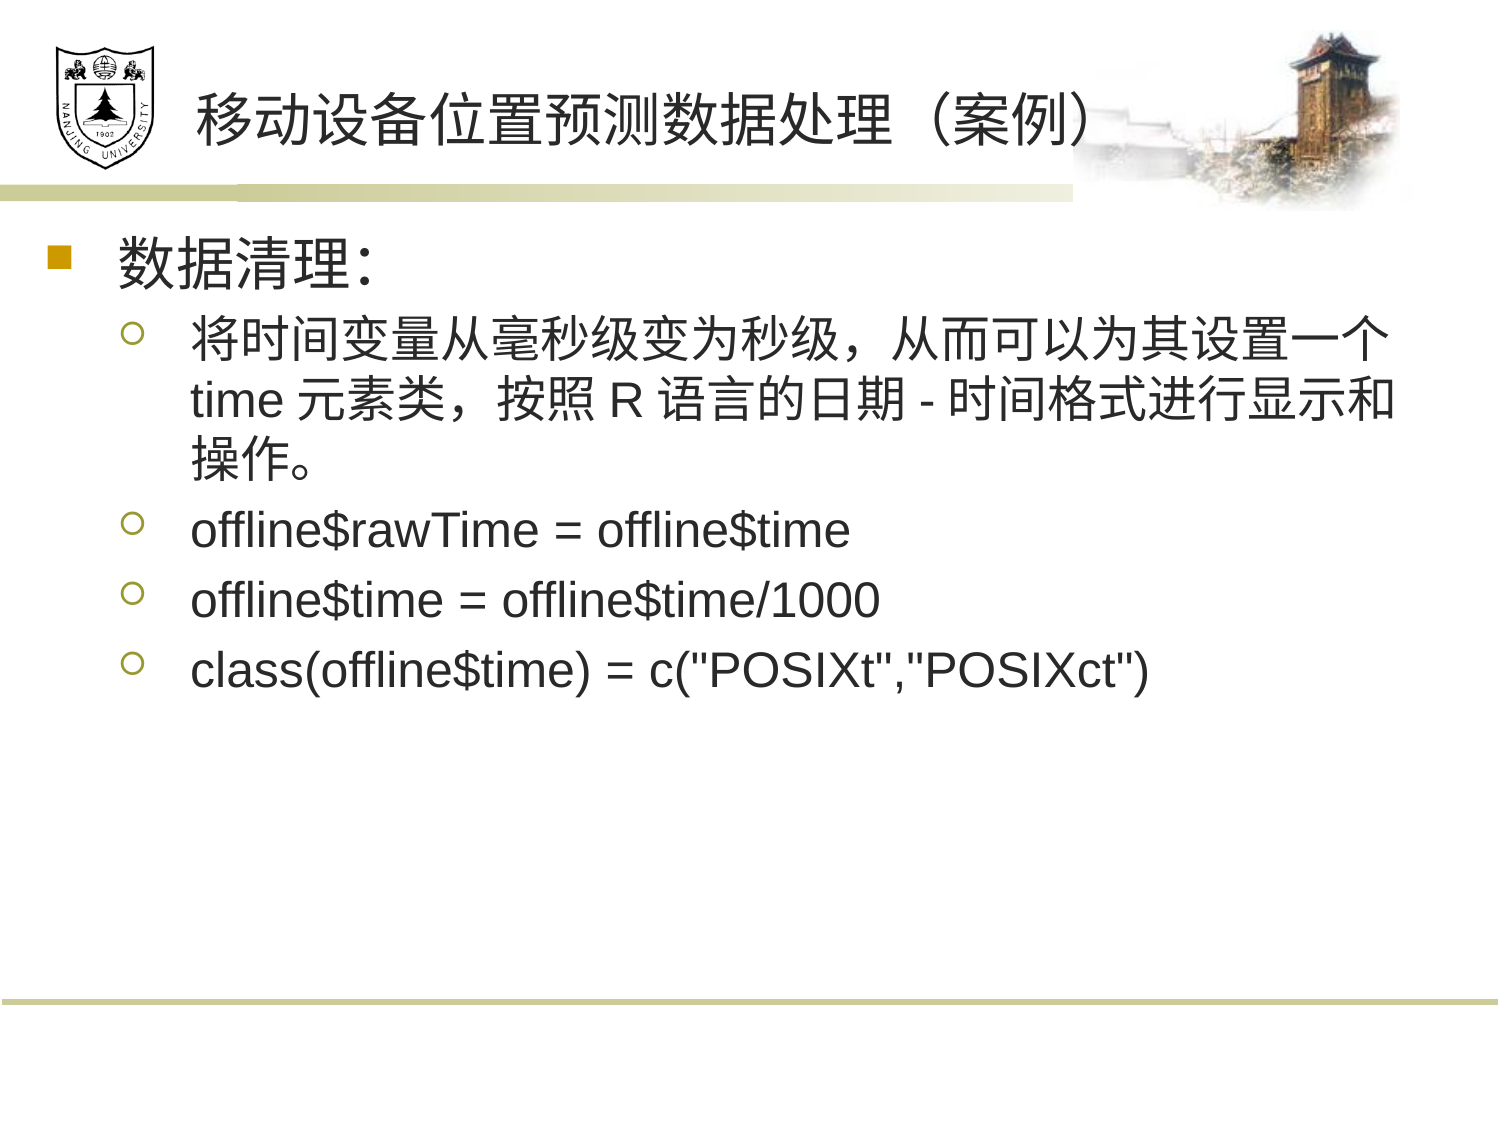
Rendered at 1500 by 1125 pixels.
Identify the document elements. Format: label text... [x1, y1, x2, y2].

title 移动设备位置预测数据处理（案例） [171, 66, 1152, 161]
picture [1073, 30, 1400, 211]
picture [2, 999, 1498, 1005]
picture [50, 42, 160, 173]
list 数据清理： 将时间变量从毫秒级变为秒级，从而可以为其设置一个time元素类，按照R语言的日期-时间格式进行显示和操作。 offline$rawTime = offline$time offline$time = offline$time/1000 class(offline$time) = c("POSIXt","POSIXct") [29, 220, 1459, 976]
